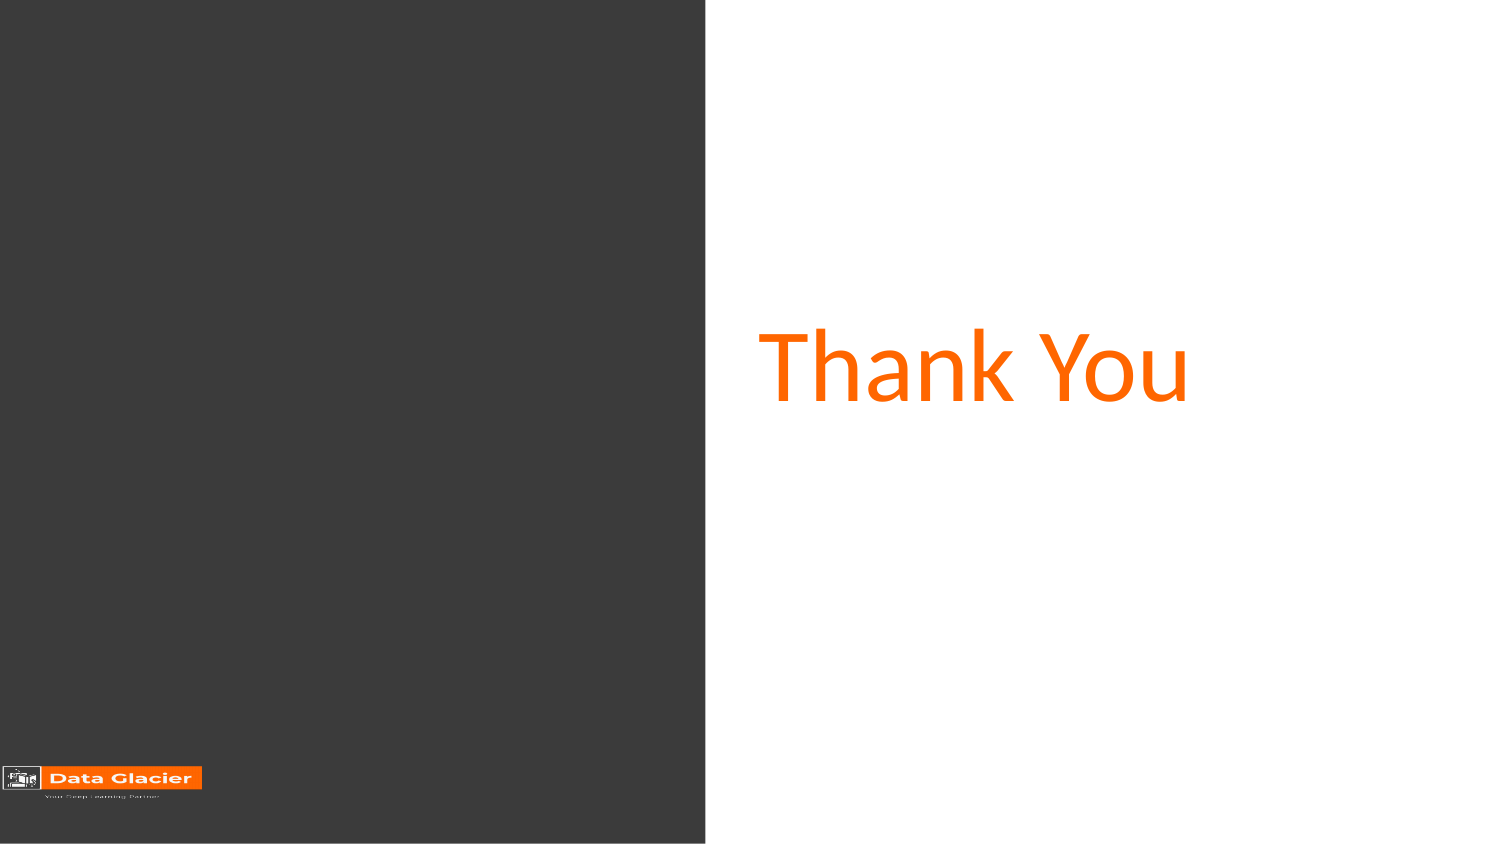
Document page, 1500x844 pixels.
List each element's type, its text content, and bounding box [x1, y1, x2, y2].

title [0, 0, 706, 844]
subtitle Thank You [633, 305, 1318, 510]
picture [0, 721, 204, 844]
